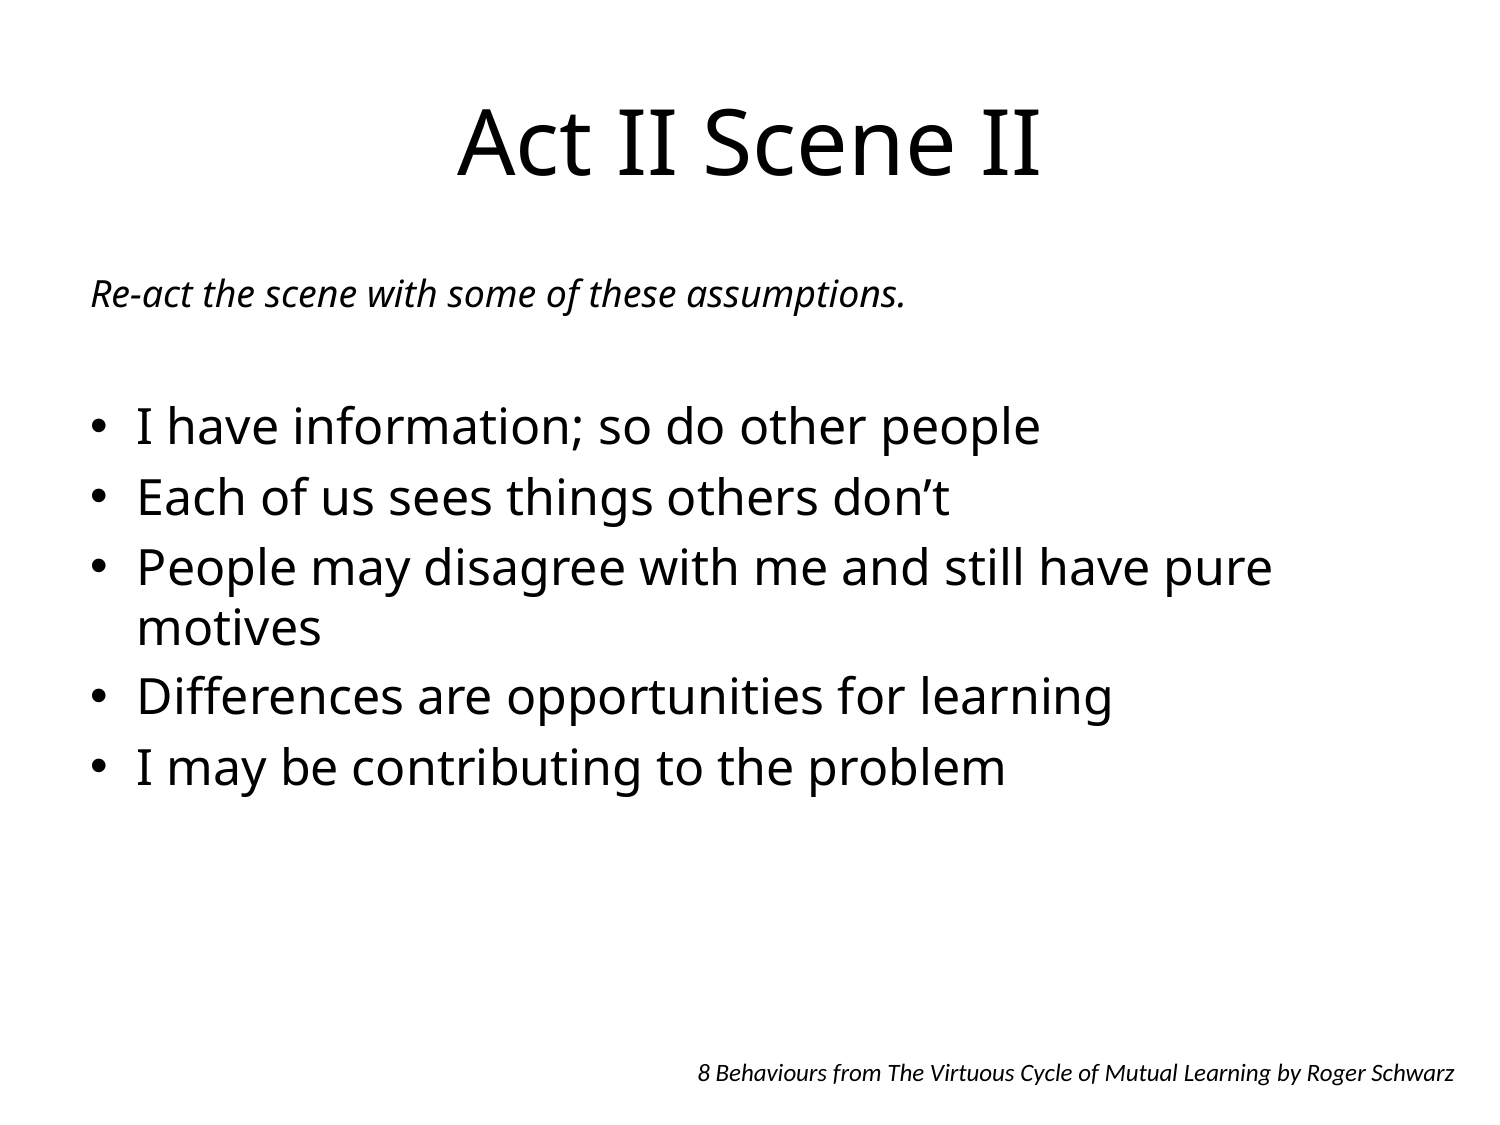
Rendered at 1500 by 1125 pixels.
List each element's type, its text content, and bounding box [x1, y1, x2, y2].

text_box 8 Behaviours from The Virtuous Cycle of Mutual Learning by Roger Schwarz [643, 1048, 1471, 1094]
list Re-act the scene with some of these assumptions. I have information; so do other people Each of us sees things others don’t People may disagree with me and still have pure motives Differences are opportunities for learning I may be contributing to the problem [75, 262, 1425, 1005]
title Act II Scene II [75, 45, 1425, 233]
